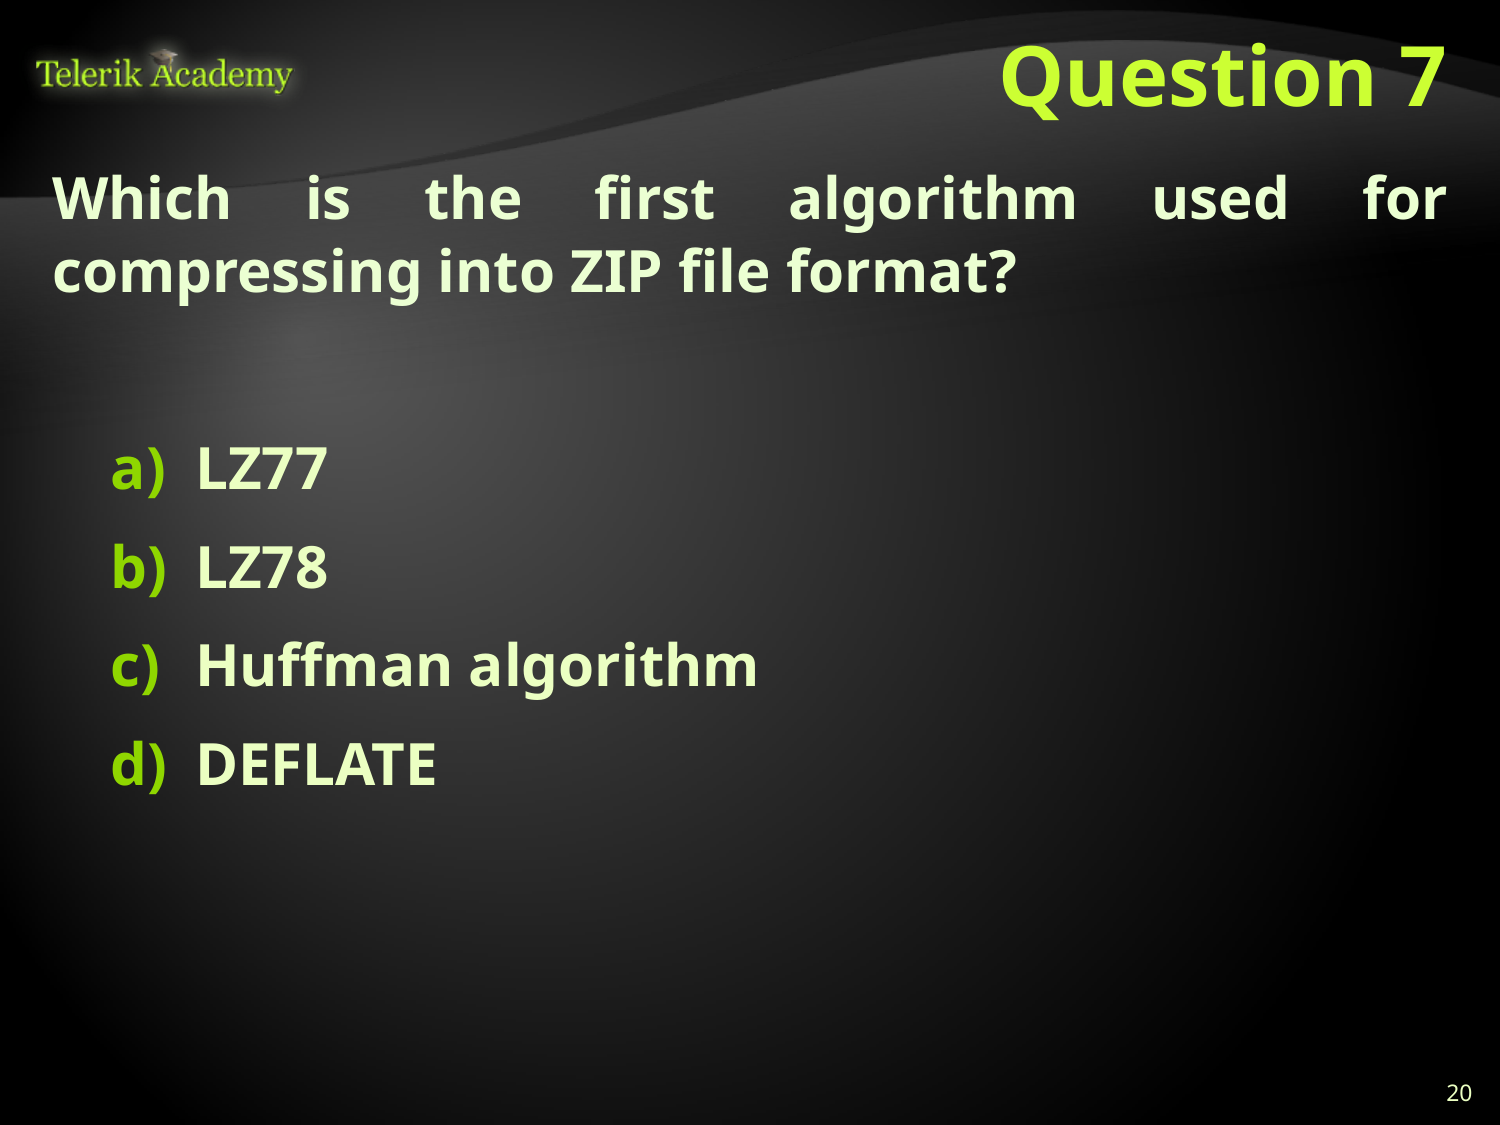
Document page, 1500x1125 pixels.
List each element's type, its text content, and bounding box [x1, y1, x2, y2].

list Which is the first algorithm used for compressing into ZIP file format? LZ77 LZ78 Huffman algorithm DEFLATE [37, 149, 1463, 1075]
title Question 7 [300, 12, 1463, 149]
picture [0, 0, 1500, 1125]
slide_number 20 [1412, 1074, 1488, 1113]
